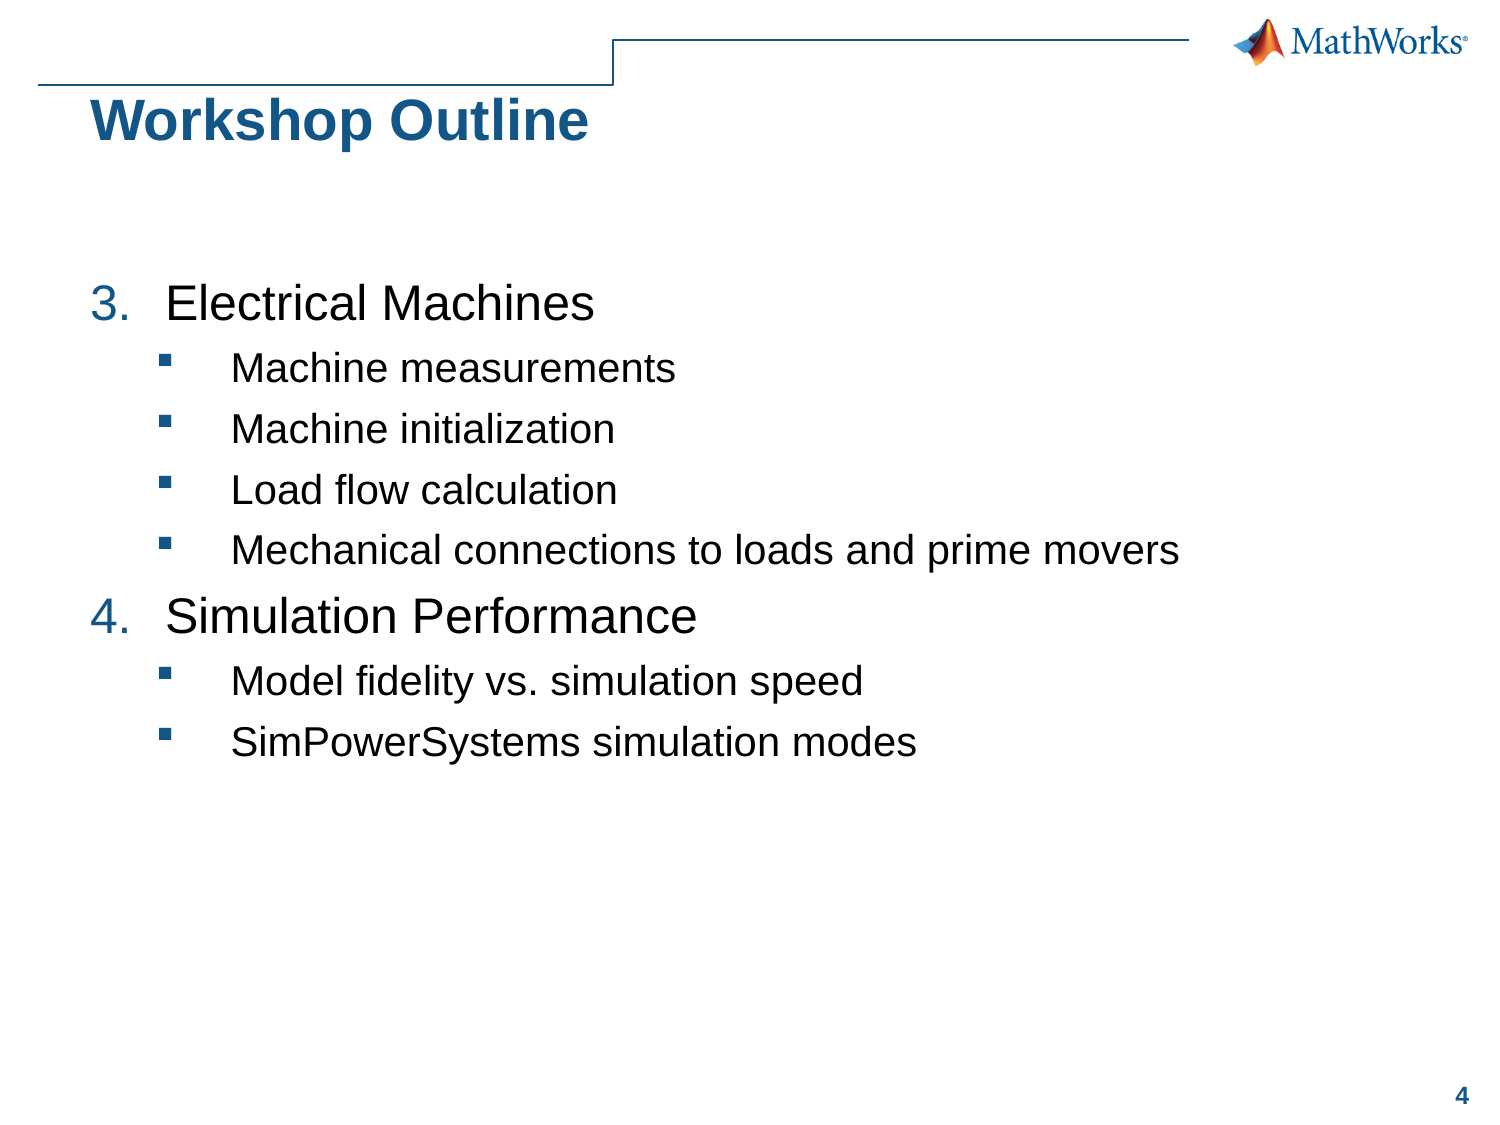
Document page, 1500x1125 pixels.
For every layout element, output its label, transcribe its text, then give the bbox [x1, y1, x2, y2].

list Electrical Machines Machine measurements Machine initialization Load flow calculation Mechanical connections to loads and prime movers Simulation Performance Model fidelity vs. simulation speed SimPowerSystems simulation modes [75, 262, 1400, 1025]
title Workshop Outline [75, 75, 1400, 238]
picture [1226, 7, 1483, 78]
